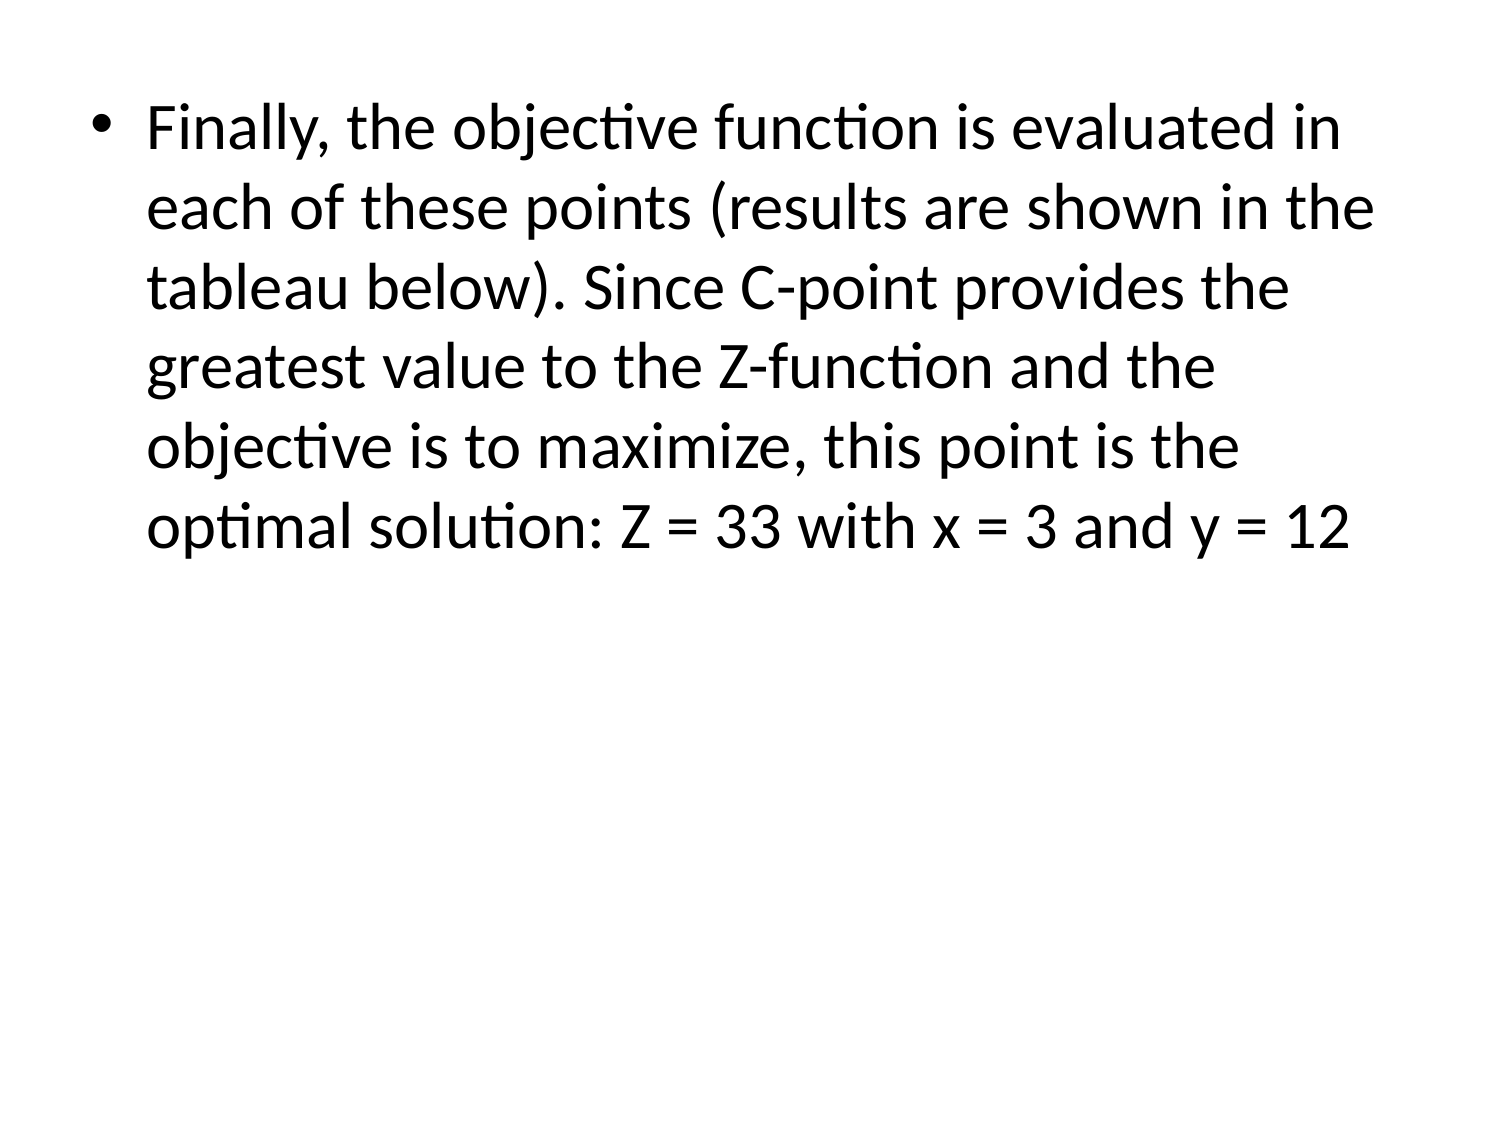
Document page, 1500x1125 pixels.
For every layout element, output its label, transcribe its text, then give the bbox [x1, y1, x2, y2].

list Finally, the objective function is evaluated in each of these points (results are shown in the tableau below). Since C-point provides the greatest value to the Z-function and the objective is to maximize, this point is the optimal solution: Z = 33 with x = 3 and y = 12 [75, 75, 1425, 1005]
